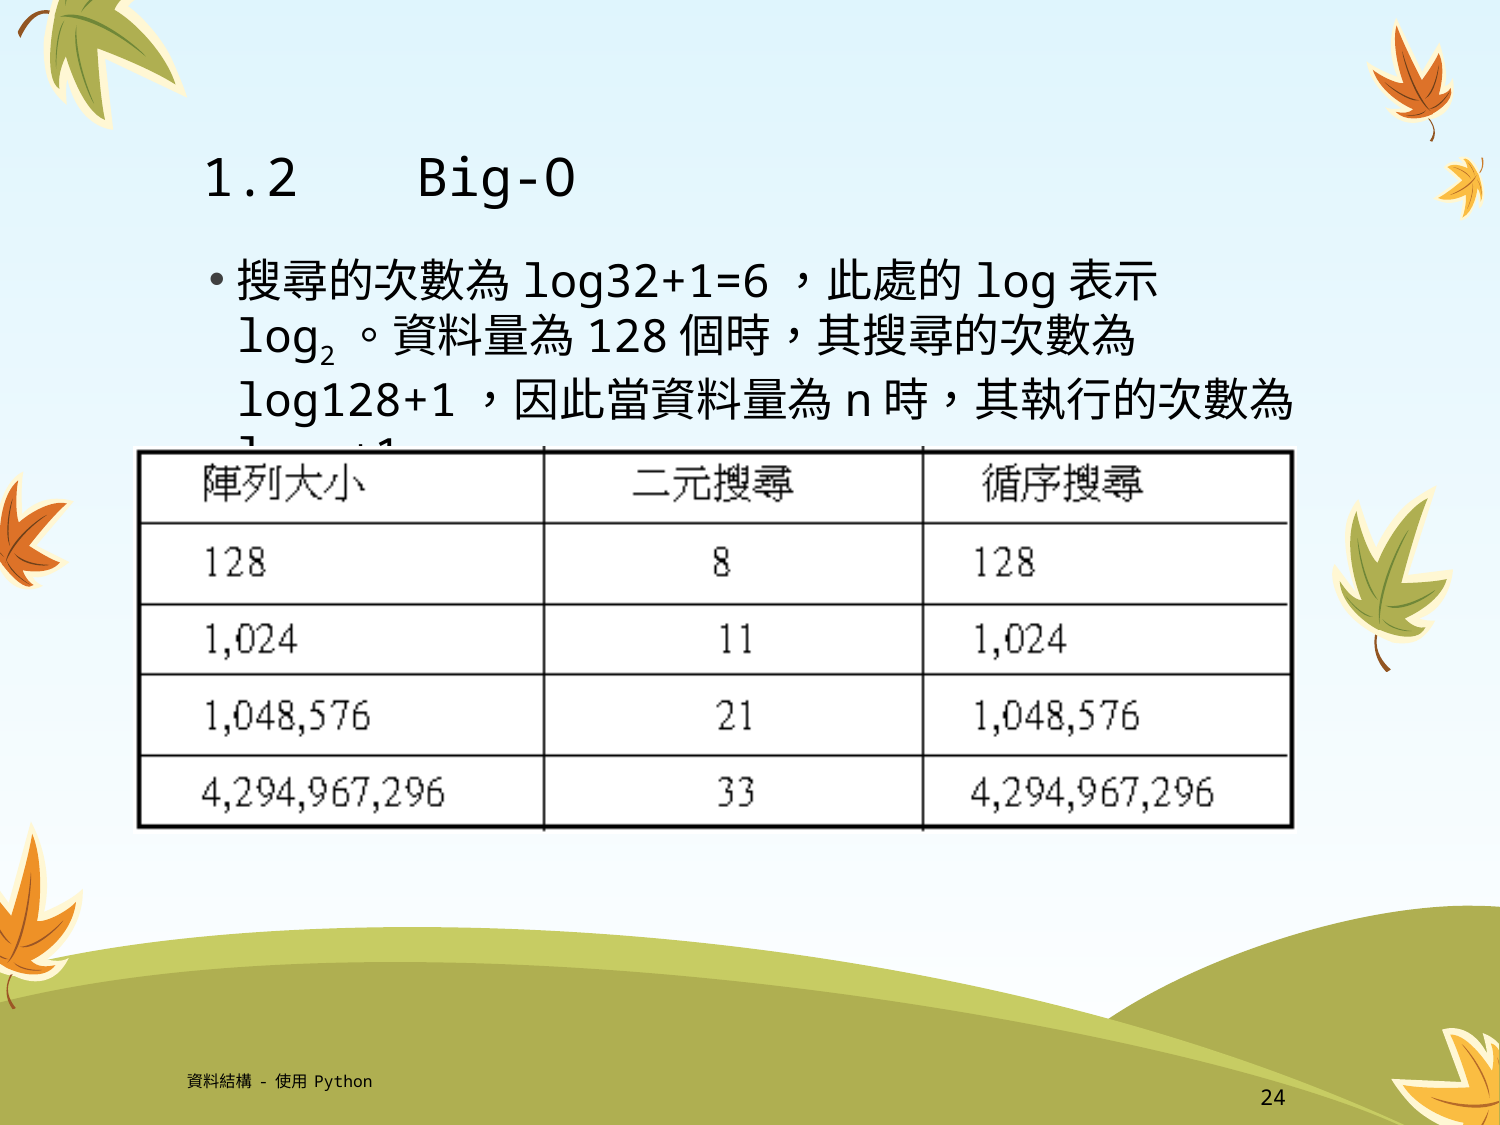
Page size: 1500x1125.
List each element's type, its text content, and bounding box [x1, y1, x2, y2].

list 搜尋的次數為log32+1=6，此處的log表示log2。資料量為128個時，其搜尋的次數為log128+1，因此當資料量為n時，其執行的次數為logn+1。 [188, 243, 1312, 925]
picture [133, 446, 1297, 834]
title 1.2 Big-O [187, 12, 1312, 216]
slide_number 24 [1222, 1082, 1302, 1122]
footer 資料結構-使用Python [171, 1065, 1031, 1105]
